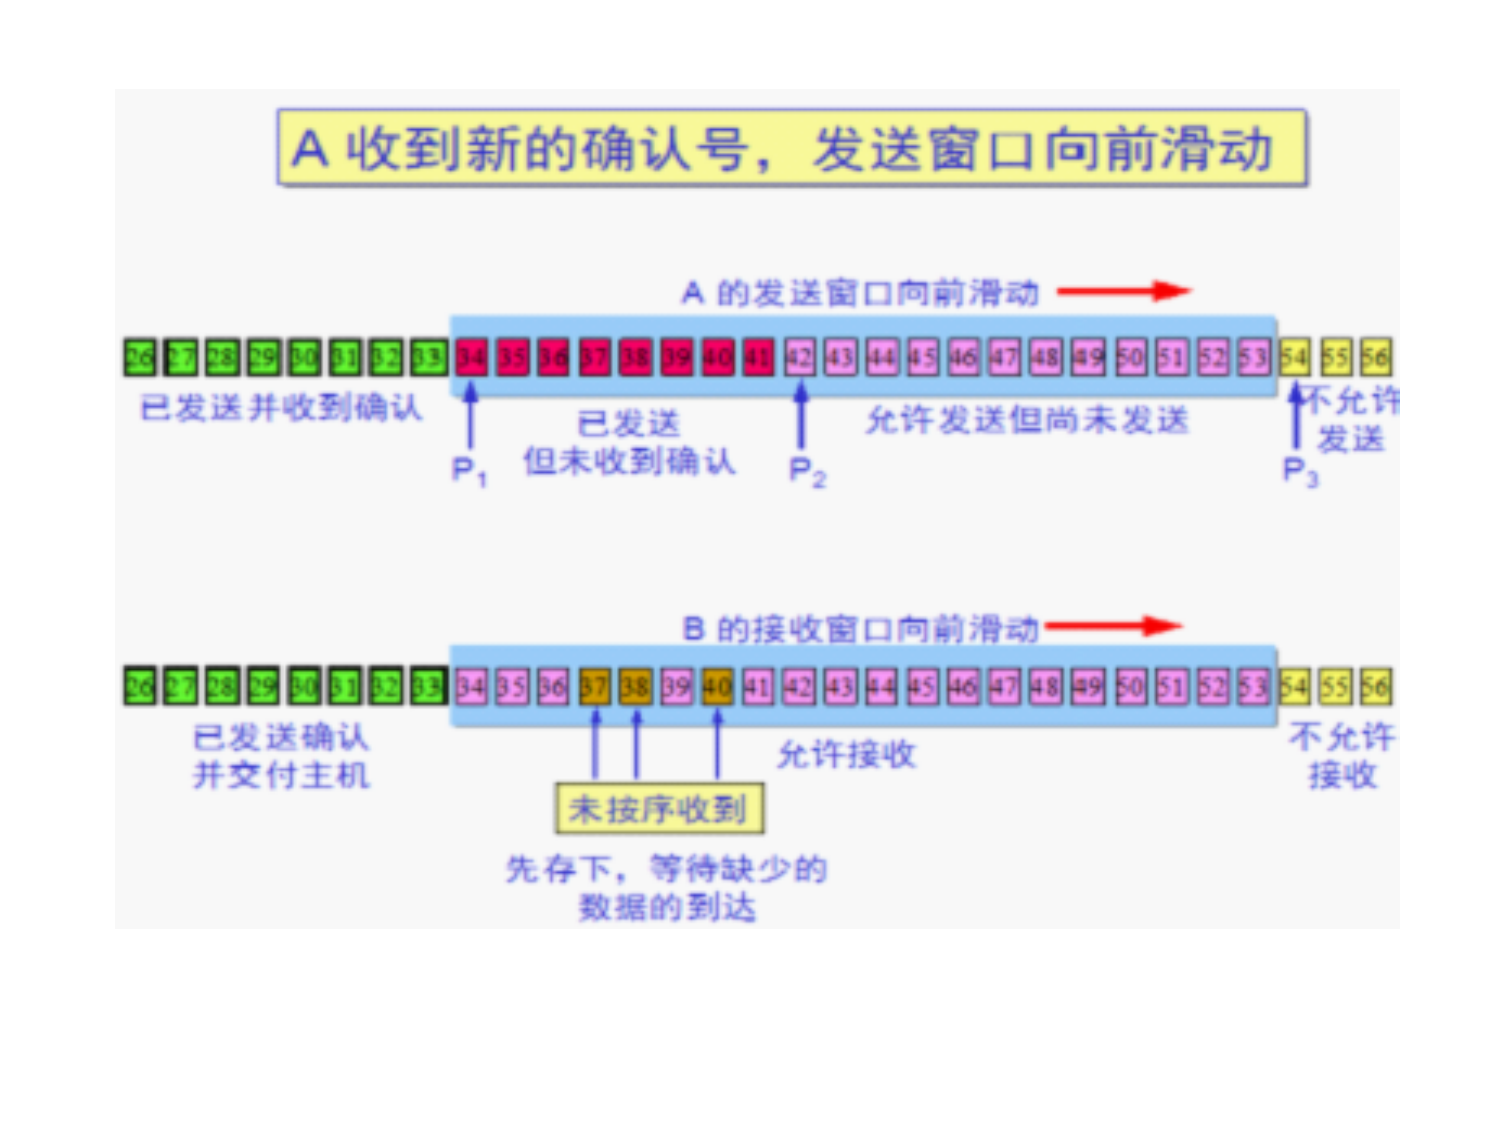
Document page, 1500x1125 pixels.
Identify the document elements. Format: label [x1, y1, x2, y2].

picture [114, 89, 1400, 929]
